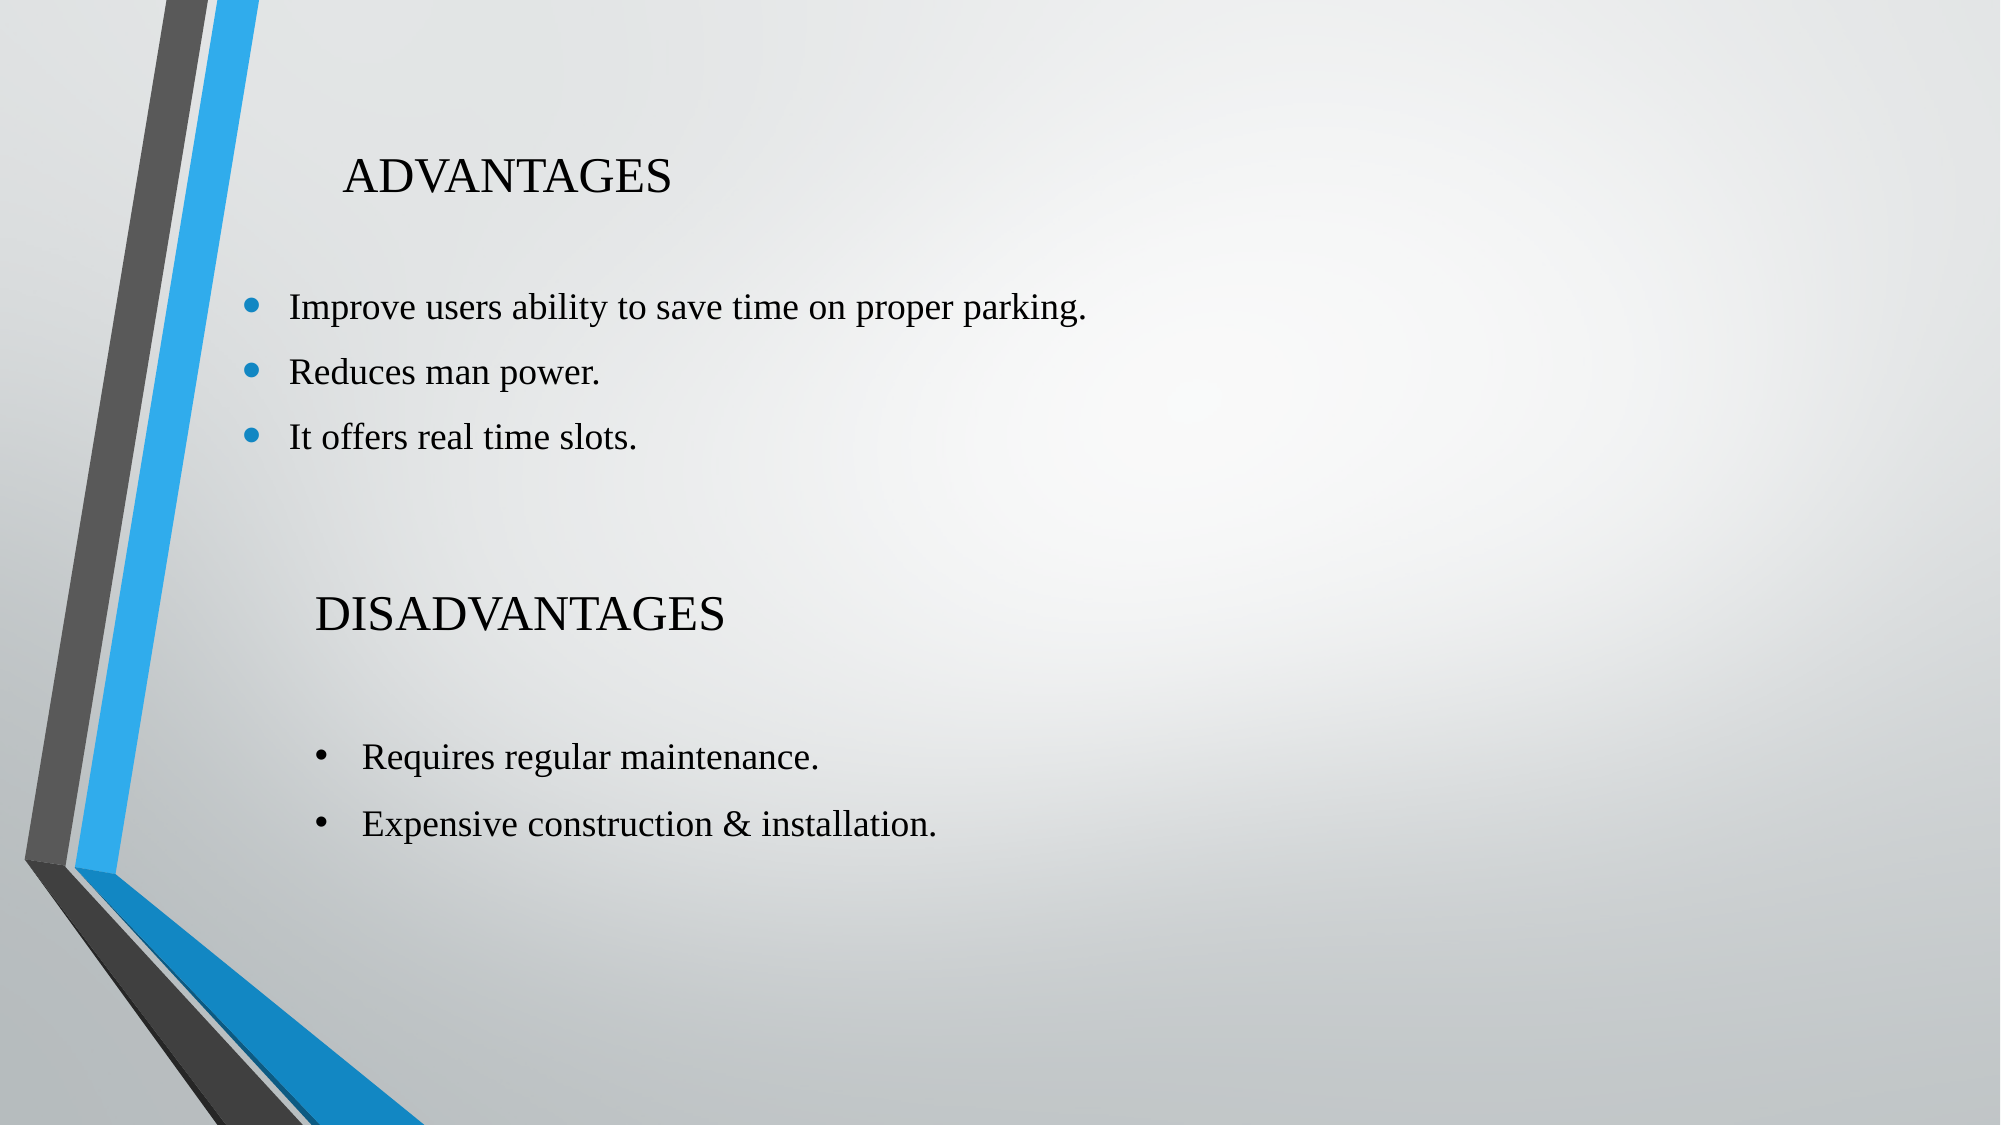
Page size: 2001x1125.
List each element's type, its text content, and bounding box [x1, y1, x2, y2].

list Improve users ability to save time on proper parking. Reduces man power. It offers real time slots. [227, 231, 1260, 509]
title ADVANTAGES [227, 114, 789, 231]
text_box DISADVANTAGES [300, 572, 758, 648]
text_box Requires regular maintenance. Expensive construction & installation. [300, 702, 1046, 852]
